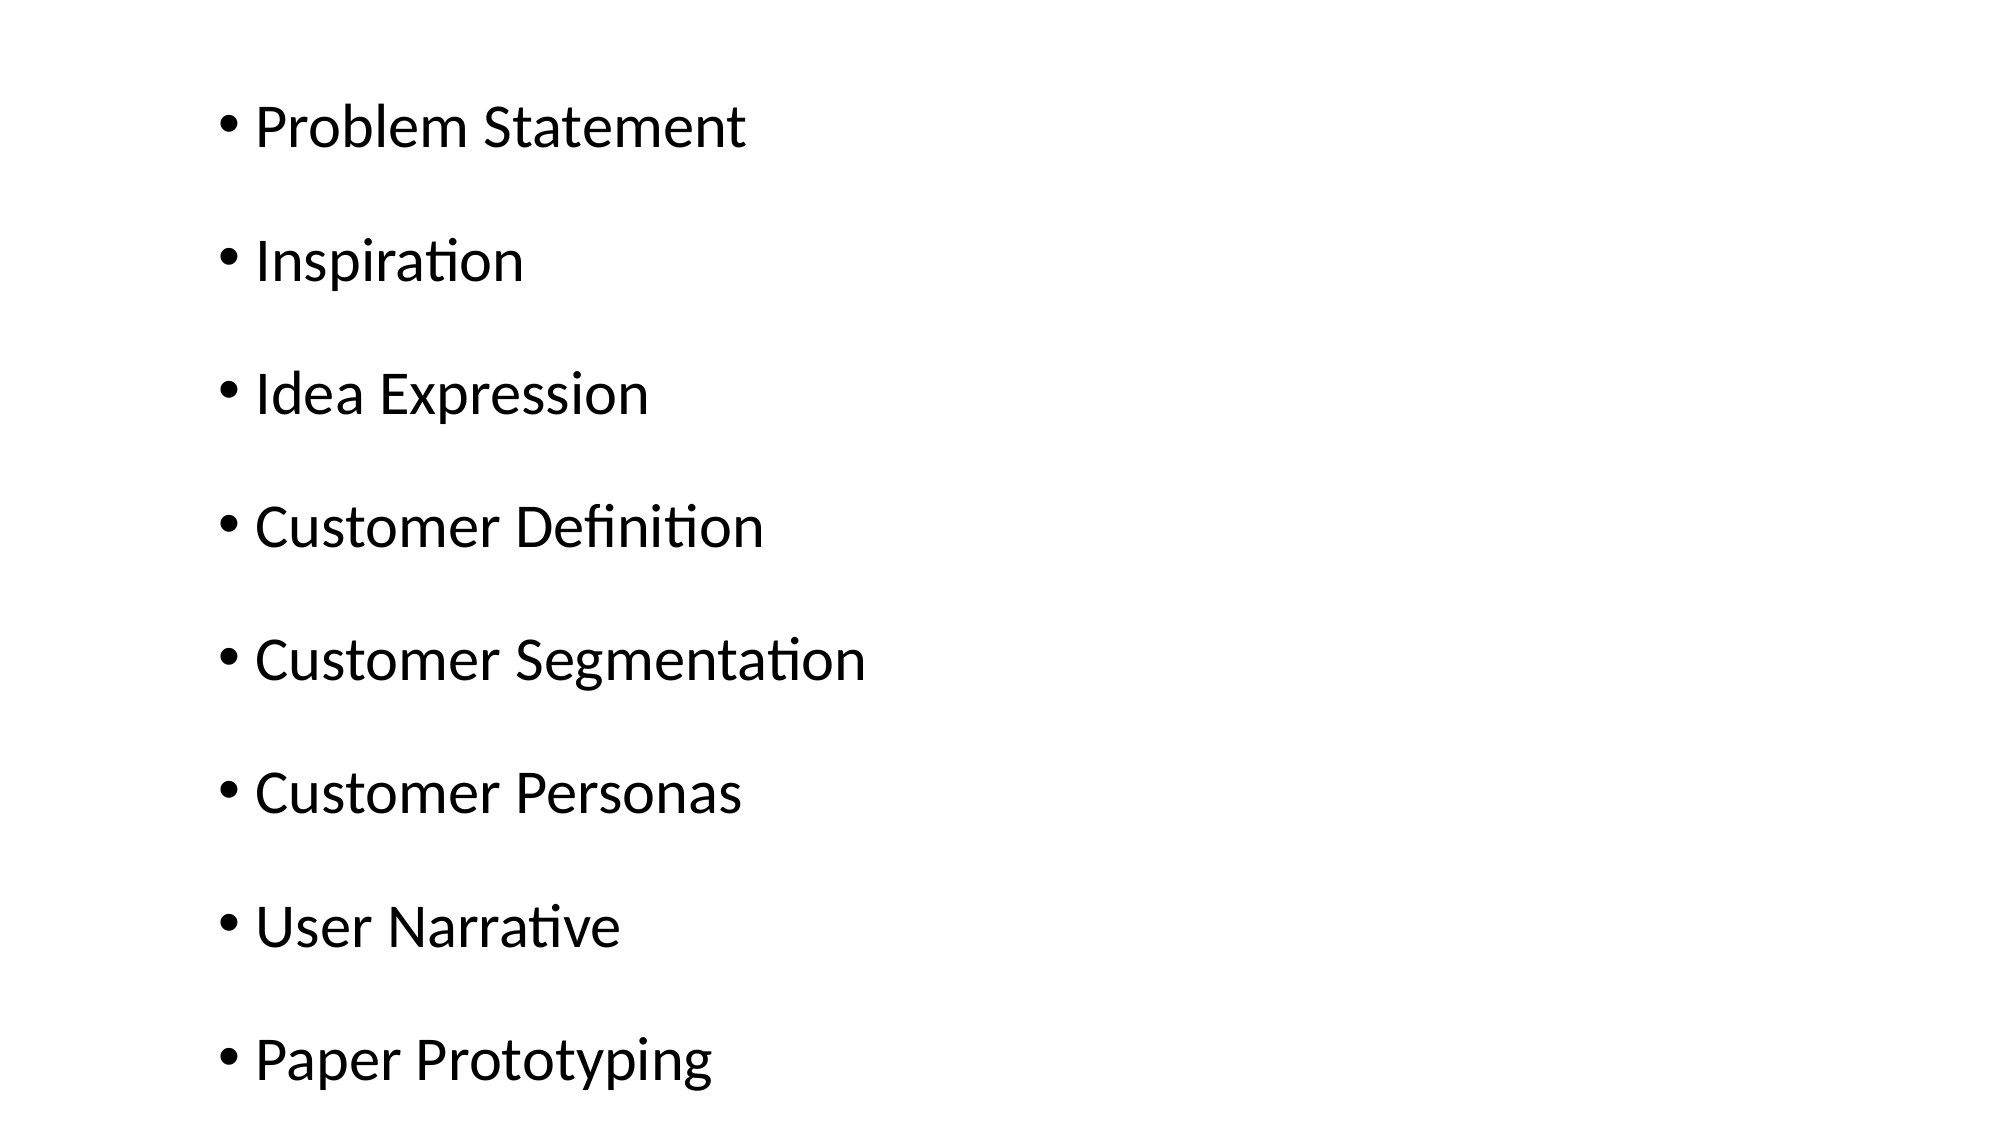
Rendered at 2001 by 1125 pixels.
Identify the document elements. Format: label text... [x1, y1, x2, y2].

list Problem Statement Inspiration Idea Expression Customer Definition Customer Segmentation Customer Personas User Narrative Paper Prototyping [203, 40, 1657, 858]
